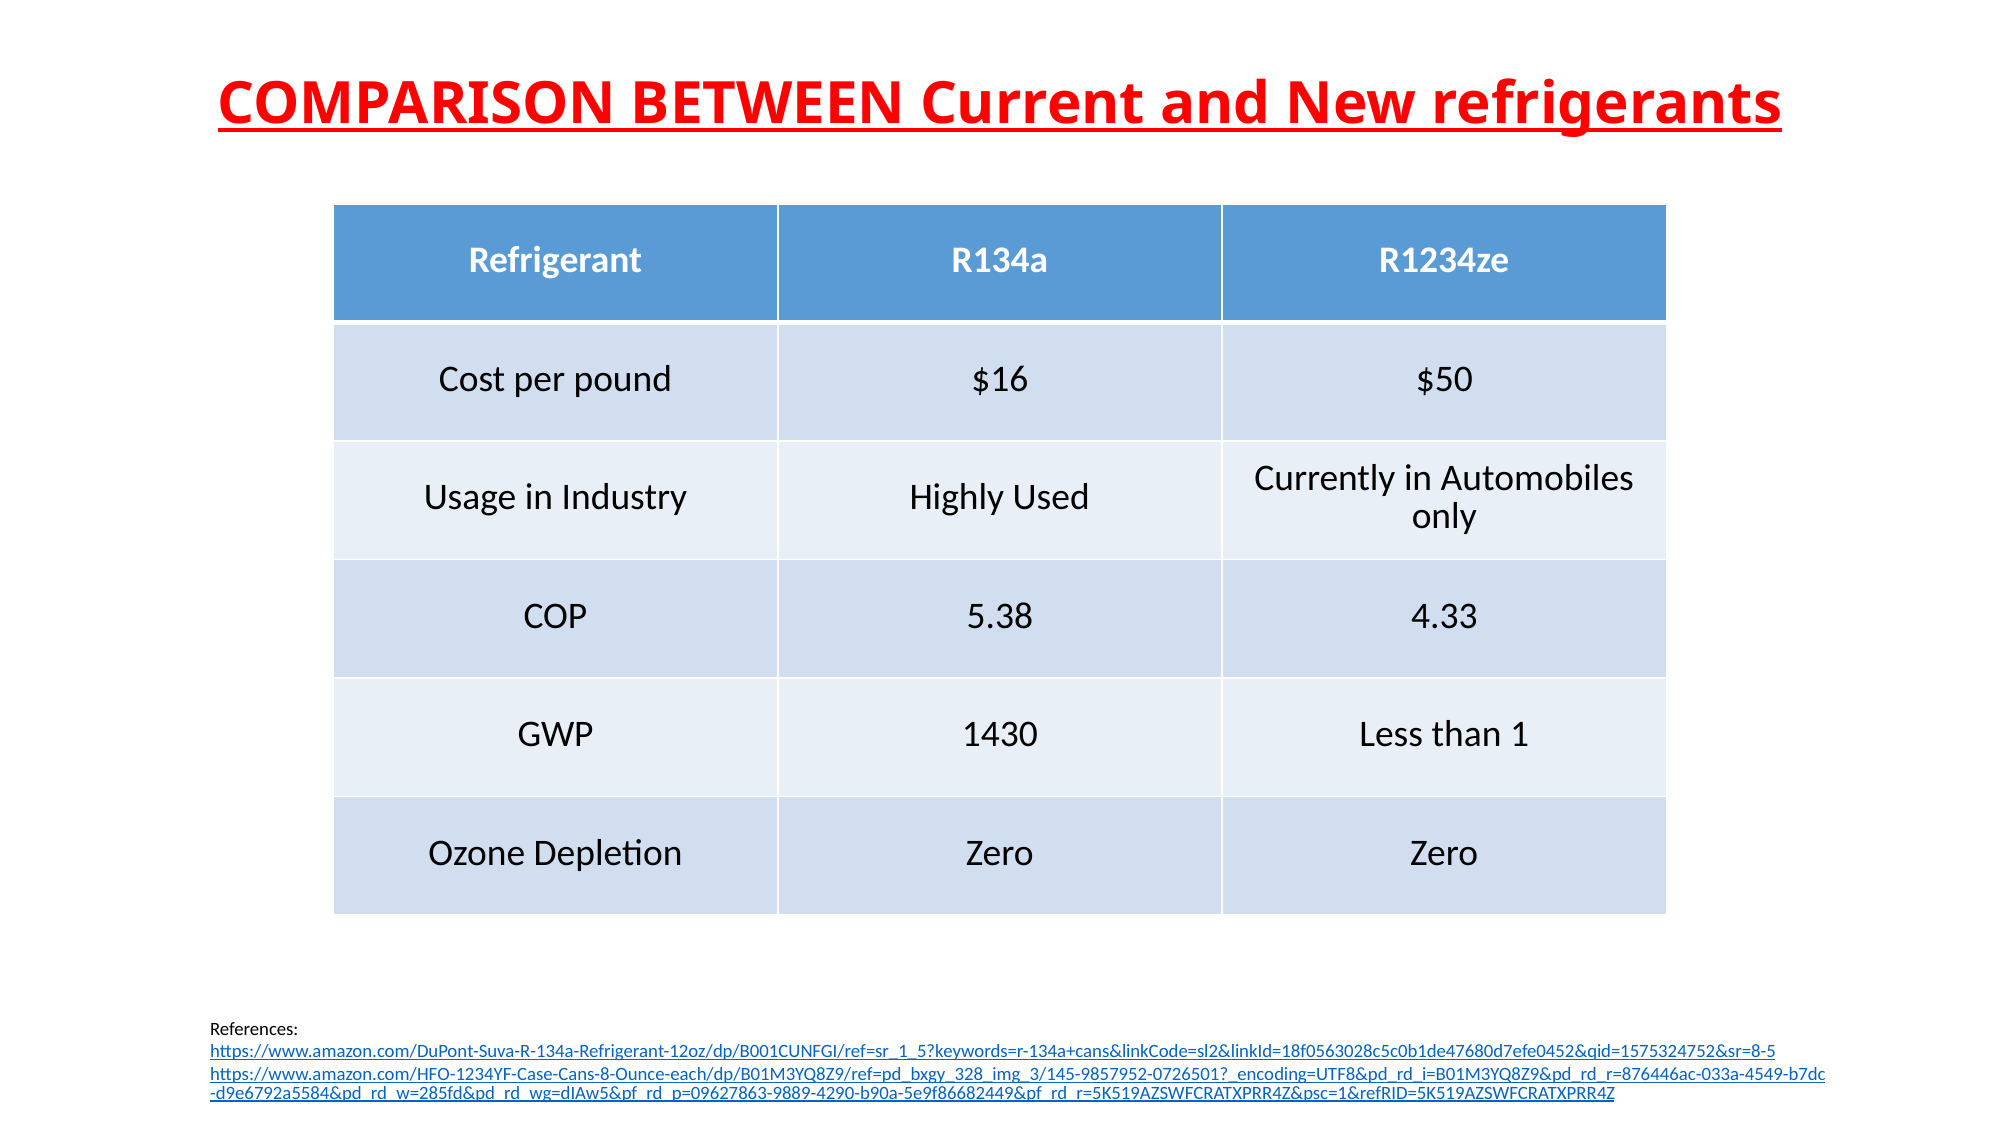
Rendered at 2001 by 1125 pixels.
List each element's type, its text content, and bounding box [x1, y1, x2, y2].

table_header R134a [779, 205, 1221, 320]
table_cell COP [334, 560, 777, 677]
table_cell 1430 [779, 679, 1221, 796]
table_cell Highly Used [779, 442, 1221, 559]
table_cell Zero [1223, 797, 1666, 914]
table_header R1234ze [1223, 205, 1666, 320]
table_cell Usage in Industry [334, 442, 777, 559]
table_cell Cost per pound [334, 325, 777, 440]
table_cell Currently in Automobiles only [1223, 442, 1666, 559]
text_box References: https://www.amazon.com/DuPont-Suva-R-134a-Refrigerant-12oz/dp/B001CUNFGI/ref=sr_1_5?keywords=r-134a+cans&linkCode=sl2&linkId=18f0563028c5c0b1de47680d7efe0452&qid=1575324752&sr=8-5 https://www.amazon.com/HFO-1234YF-Case-Cans-8-Ounce-each/dp/B01M3YQ8Z9/ref=pd_bxgy_328_img_3/145-9857952-0726501?_encoding=UTF8&pd_rd_i=B01M3YQ8Z9&pd_rd_r=876446ac-033a-4549-b7dc-d9e6792a5584&pd_rd_w=285fd&pd_rd_wg=dIAw5&pf_rd_p=09627863-9889-4290-b90a-5e9f86682449&pf_rd_r=5K519AZSWFCRATXPRR4Z&psc=1&refRID=5K519AZSWFCRATXPRR4Z [195, 1009, 1840, 1092]
table_cell Zero [779, 797, 1221, 914]
table_cell Less than 1 [1223, 679, 1666, 796]
text_box COMPARISON BETWEEN Current and New refrigerants [202, 57, 1798, 143]
table_header Refrigerant [334, 205, 777, 320]
table_cell $50 [1223, 325, 1666, 440]
table_cell 4.33 [1223, 560, 1666, 677]
table_cell $16 [779, 325, 1221, 440]
table_cell 5.38 [779, 560, 1221, 677]
table_cell GWP [334, 679, 777, 796]
table_cell Ozone Depletion [334, 797, 777, 914]
